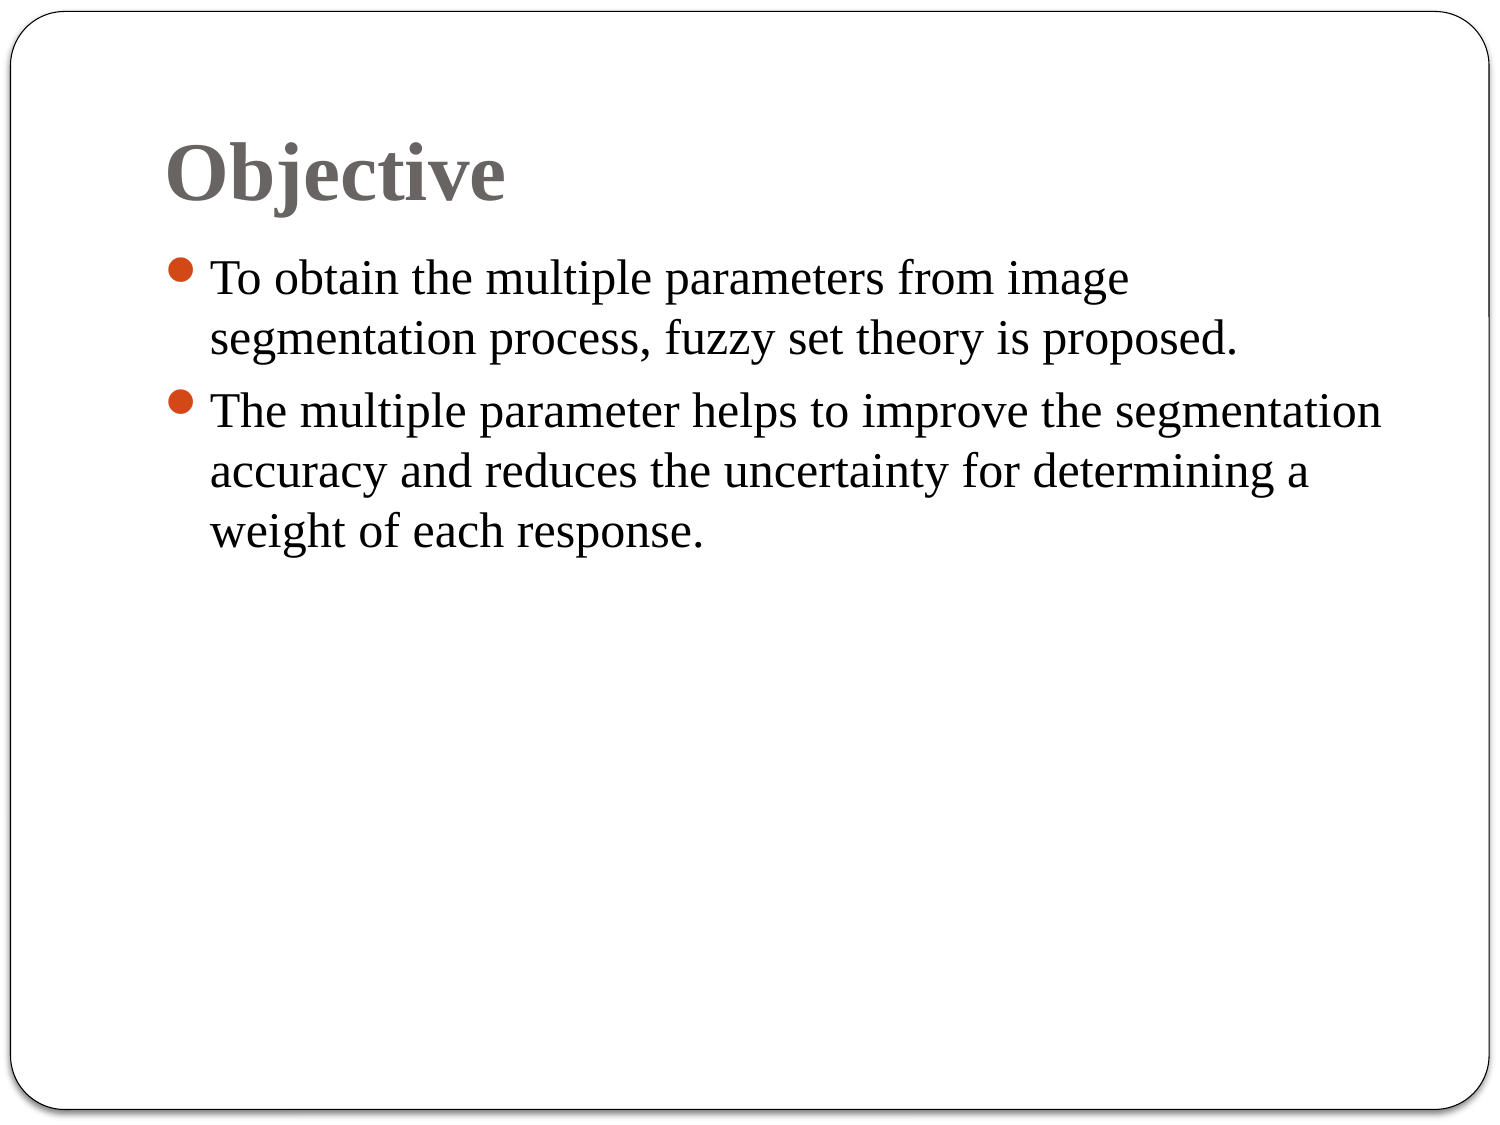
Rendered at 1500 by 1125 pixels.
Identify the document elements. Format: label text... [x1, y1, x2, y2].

title Objective [150, 45, 1425, 233]
list To obtain the multiple parameters from image segmentation process, fuzzy set theory is proposed. The multiple parameter helps to improve the segmentation accuracy and reduces the uncertainty for determining a weight of each response. [150, 237, 1425, 988]
